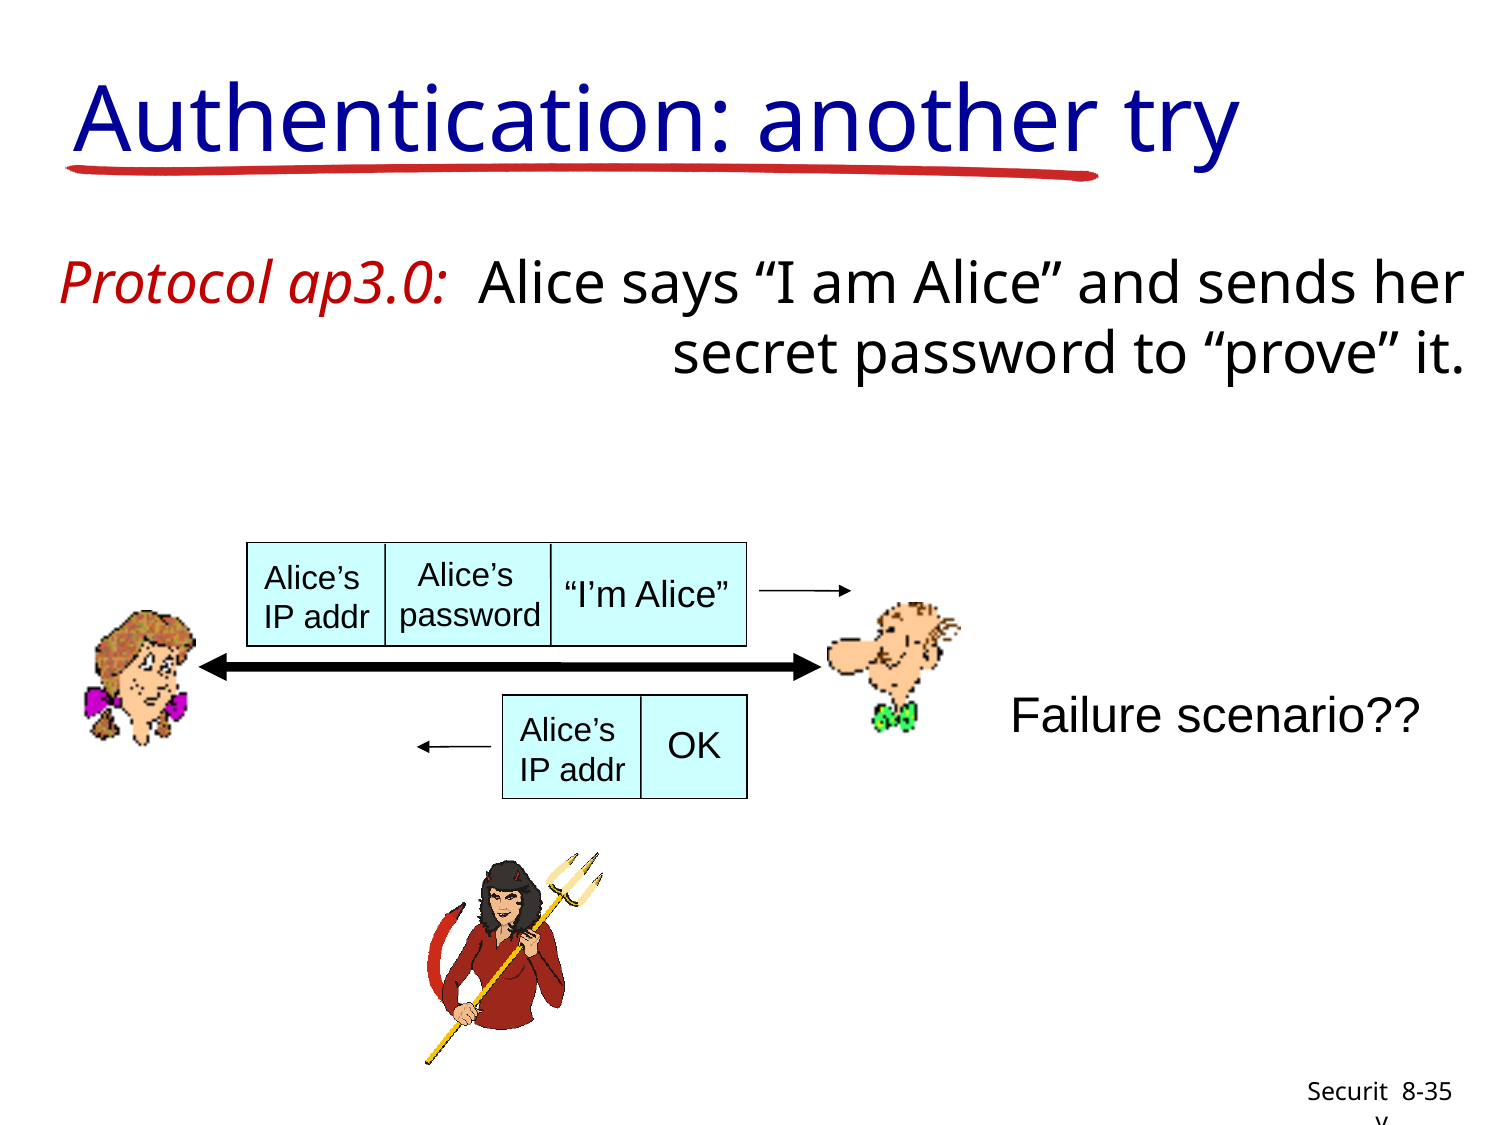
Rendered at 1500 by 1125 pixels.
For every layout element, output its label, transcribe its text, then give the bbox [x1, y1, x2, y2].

text_box Failure scenario?? [995, 674, 1436, 750]
footer Security [1284, 1067, 1403, 1110]
picture [424, 851, 603, 1065]
text_box [201, 660, 821, 674]
text_box Protocol ap3.0: Alice says “I am Alice” and sends her secret password to “prove” it. [43, 238, 1481, 393]
text_box [759, 584, 852, 597]
picture [80, 610, 196, 752]
text_box [416, 740, 492, 754]
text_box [502, 694, 748, 799]
picture [60, 158, 1112, 187]
picture [826, 601, 961, 739]
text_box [246, 542, 747, 647]
title Authentication: another try [58, 21, 1334, 209]
text_box 8-35 [1387, 1068, 1500, 1113]
